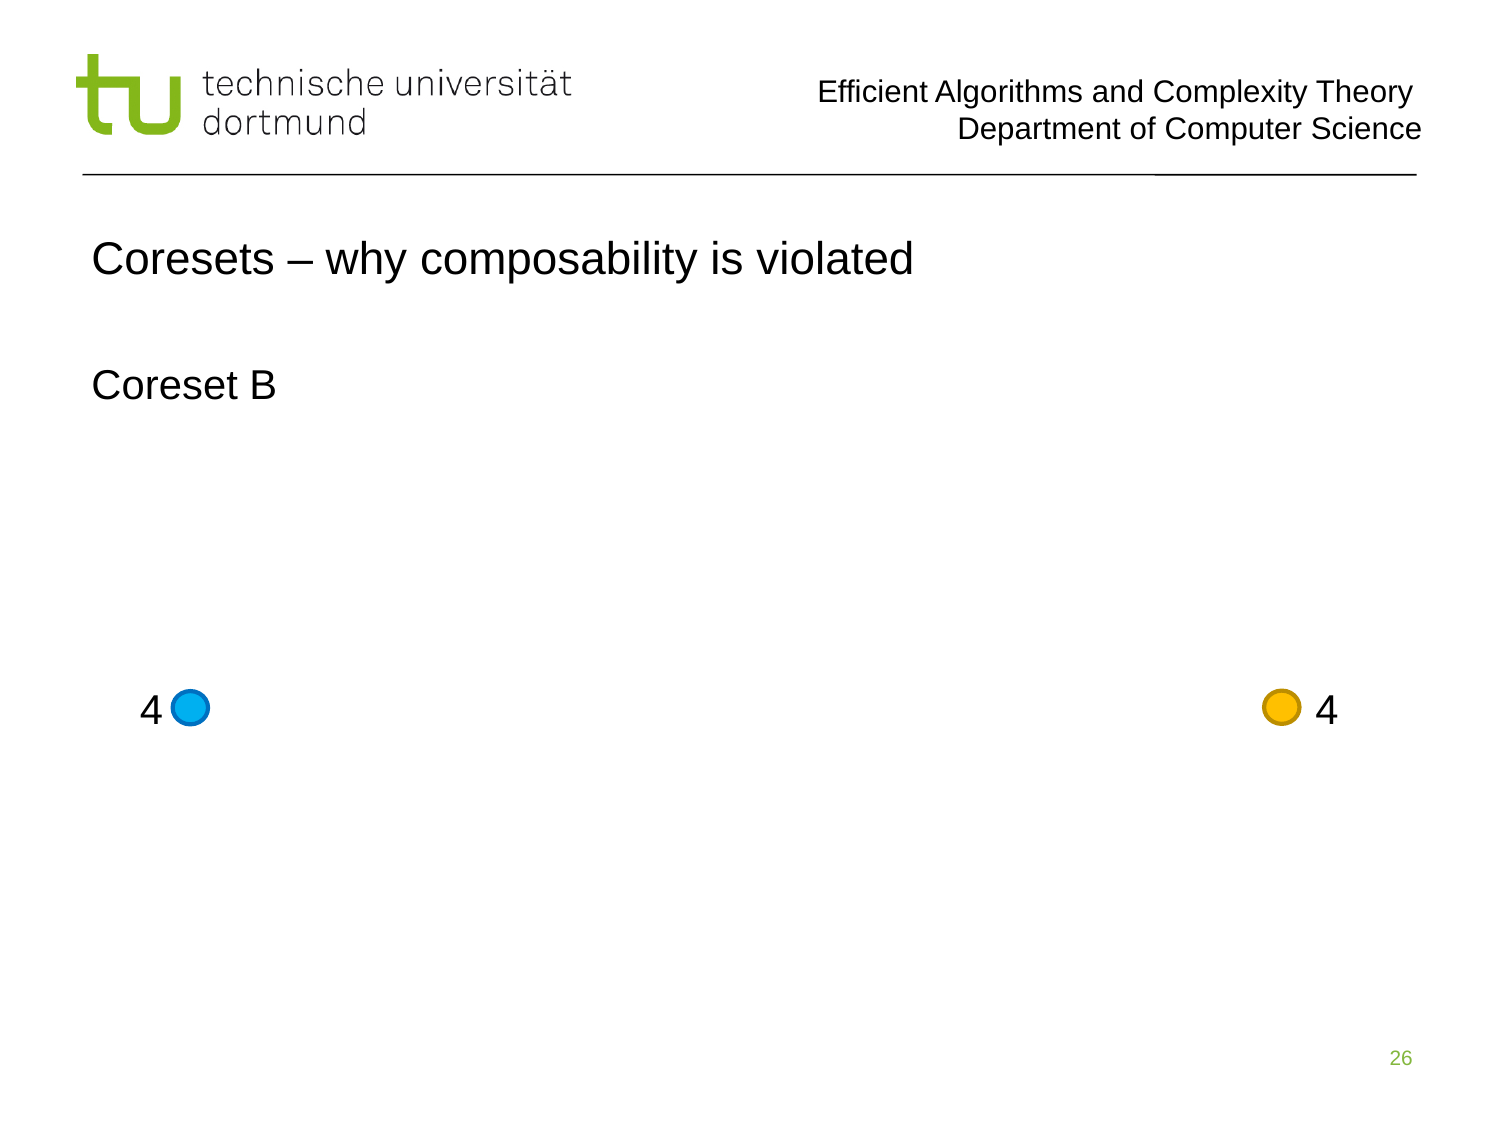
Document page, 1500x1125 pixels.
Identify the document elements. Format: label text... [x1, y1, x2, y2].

picture [76, 54, 573, 145]
text_box 4 [1300, 675, 1354, 740]
text_box [178, 688, 211, 727]
text_box [1261, 688, 1300, 726]
text_box 4 [124, 675, 178, 740]
list Coreset B [76, 349, 1411, 1001]
title Coresets – why composability is violated [76, 174, 1411, 338]
